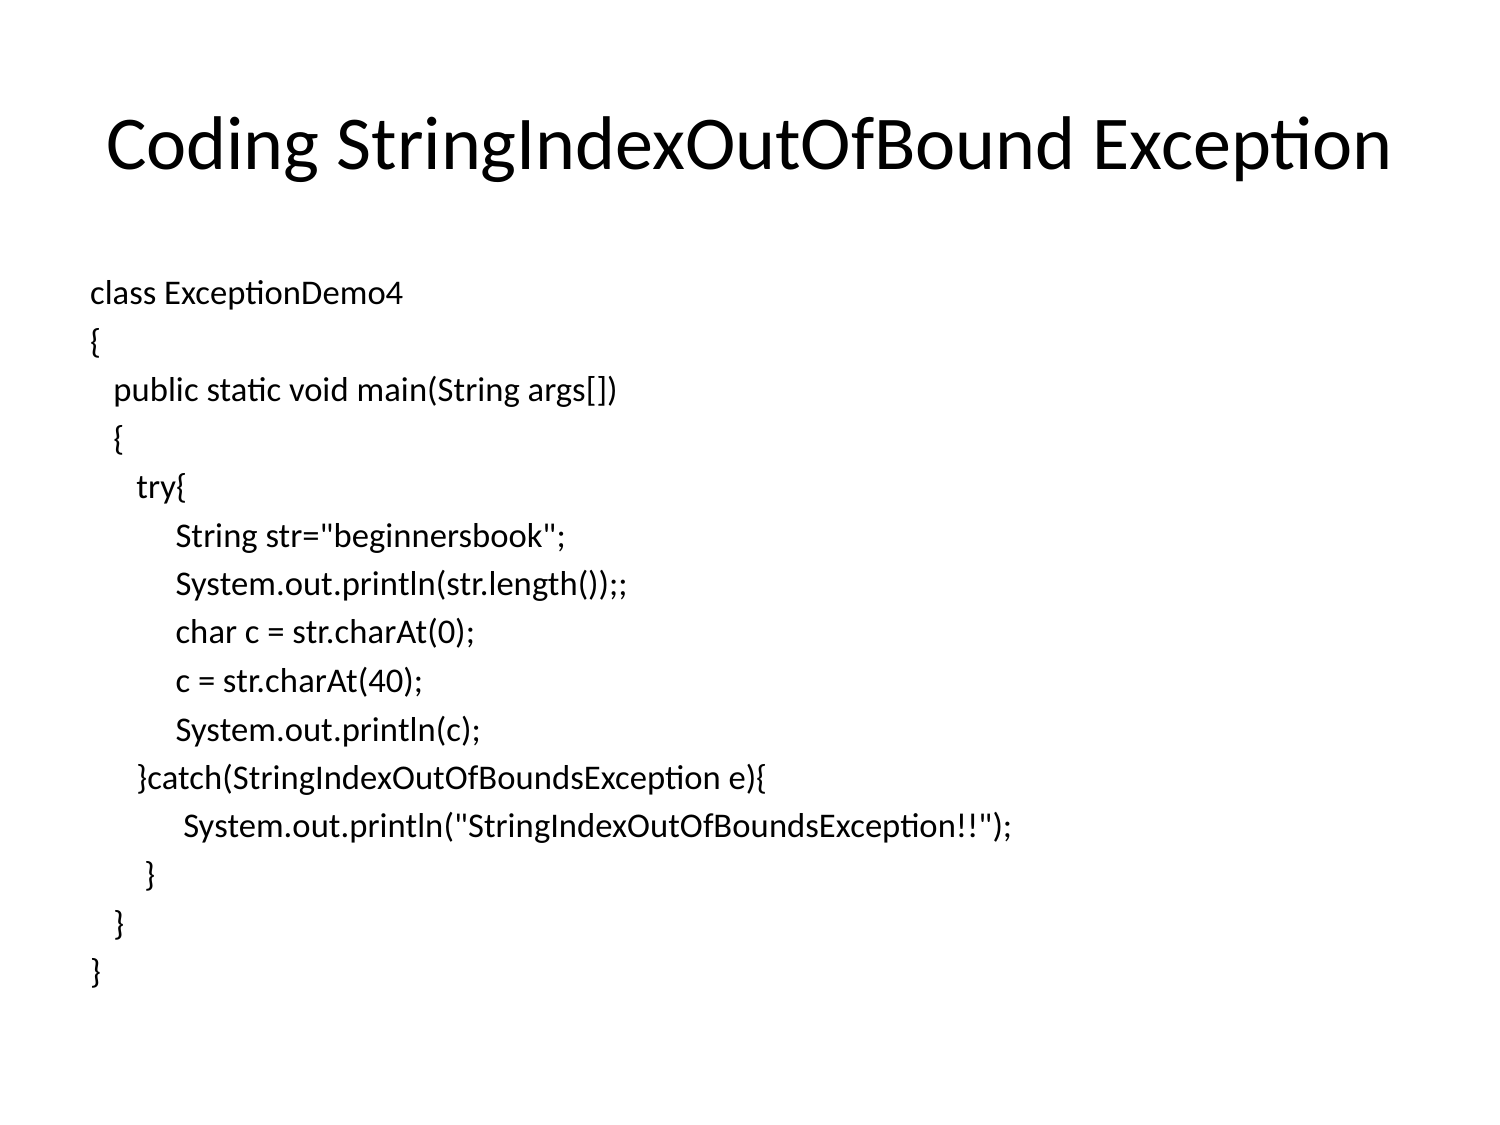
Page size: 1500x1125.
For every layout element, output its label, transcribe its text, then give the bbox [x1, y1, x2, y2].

title Coding StringIndexOutOfBound Exception [75, 45, 1425, 233]
list class ExceptionDemo4 { public static void main(String args[]) { try{ String str="beginnersbook"; System.out.println(str.length());; char c = str.charAt(0); c = str.charAt(40); System.out.println(c); }catch(StringIndexOutOfBoundsException e){ System.out.println("StringIndexOutOfBoundsException!!"); } } } [75, 262, 1425, 1005]
